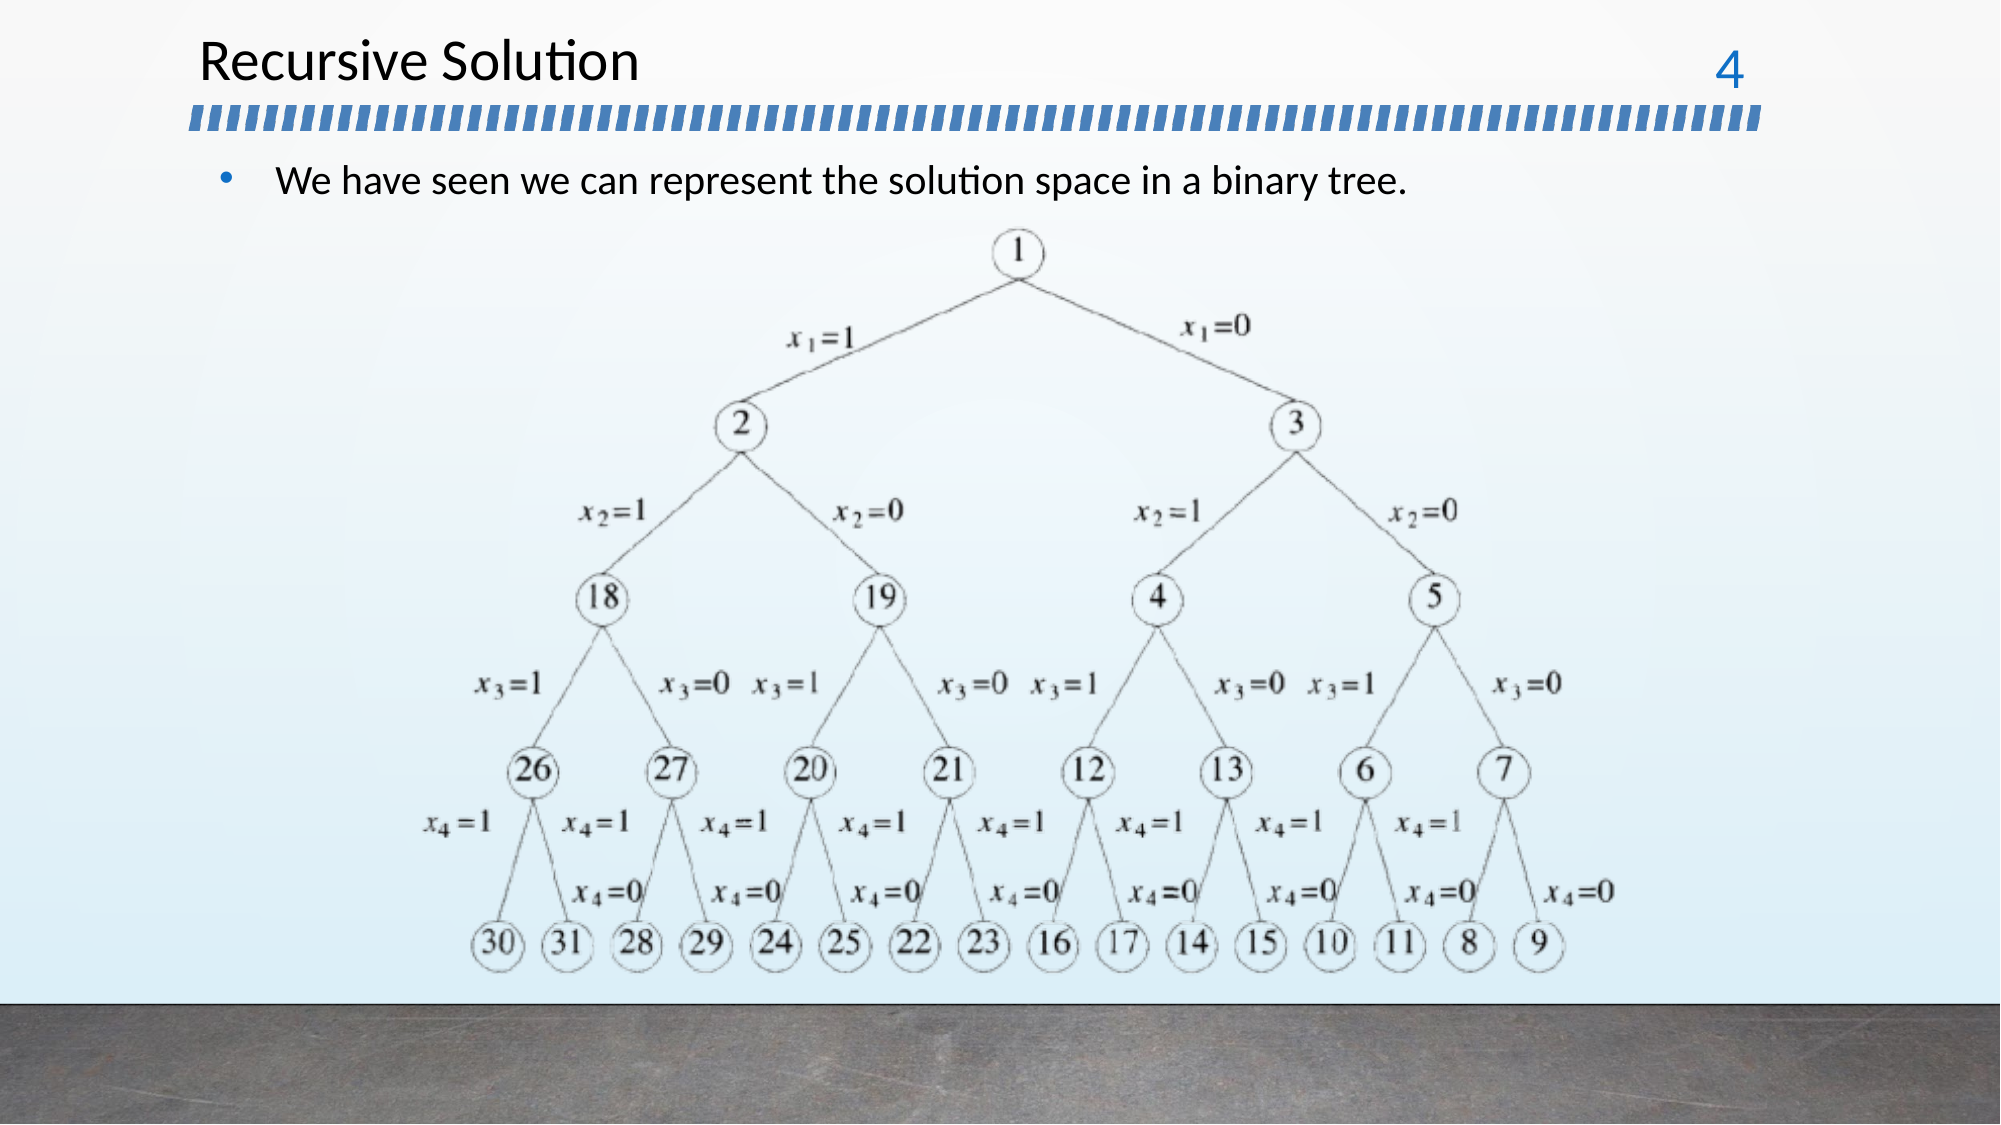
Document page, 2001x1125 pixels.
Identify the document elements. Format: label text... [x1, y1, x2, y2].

picture [186, 105, 1762, 131]
title Recursive Solution [184, 22, 1626, 102]
slide_number ‹#› [1626, 22, 1760, 106]
list We have seen we can represent the solution space in a binary tree. [185, 135, 1761, 897]
picture [0, 205, 2000, 1124]
